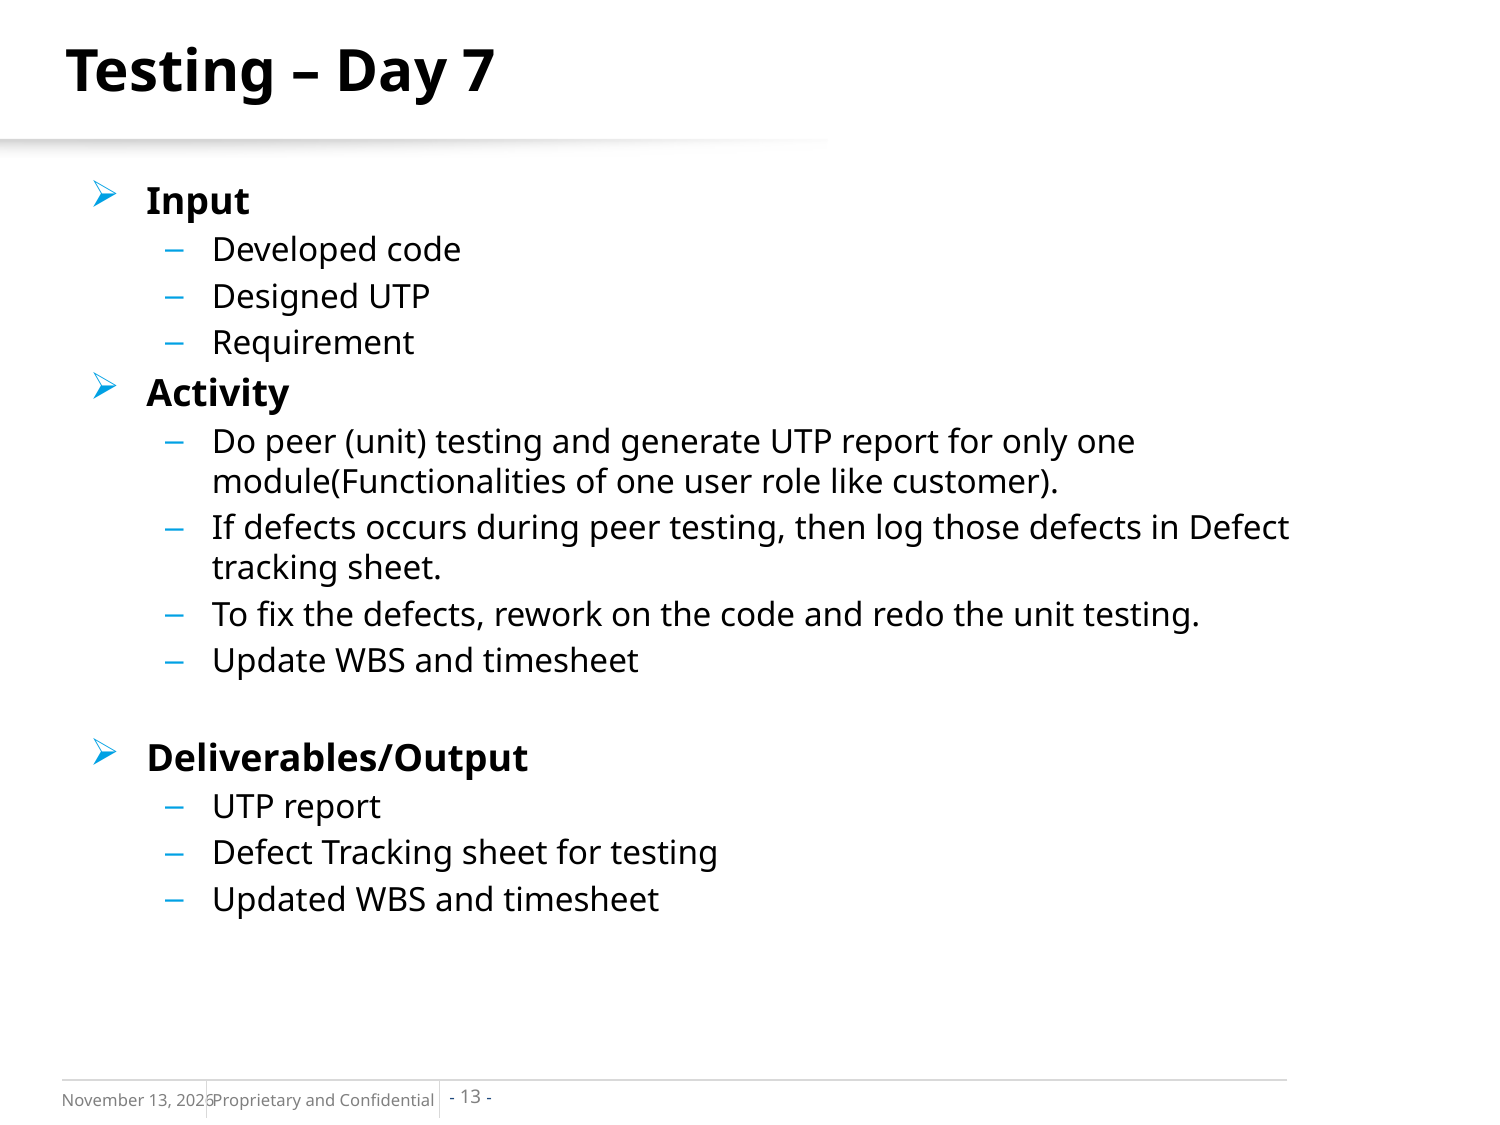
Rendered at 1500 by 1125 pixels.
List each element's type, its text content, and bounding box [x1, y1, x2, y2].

list Input Developed code Designed UTP Requirement Activity Do peer (unit) testing and generate UTP report for only one module(Functionalities of one user role like customer). If defects occurs during peer testing, then log those defects in Defect tracking sheet. To fix the defects, rework on the code and redo the unit testing. Update WBS and timesheet Deliverables/Output UTP report Defect Tracking sheet for testing Updated WBS and timesheet [75, 169, 1425, 1005]
picture [0, 112, 919, 174]
footer [512, 1042, 988, 1103]
title Testing – Day 7 [50, 3, 1400, 134]
